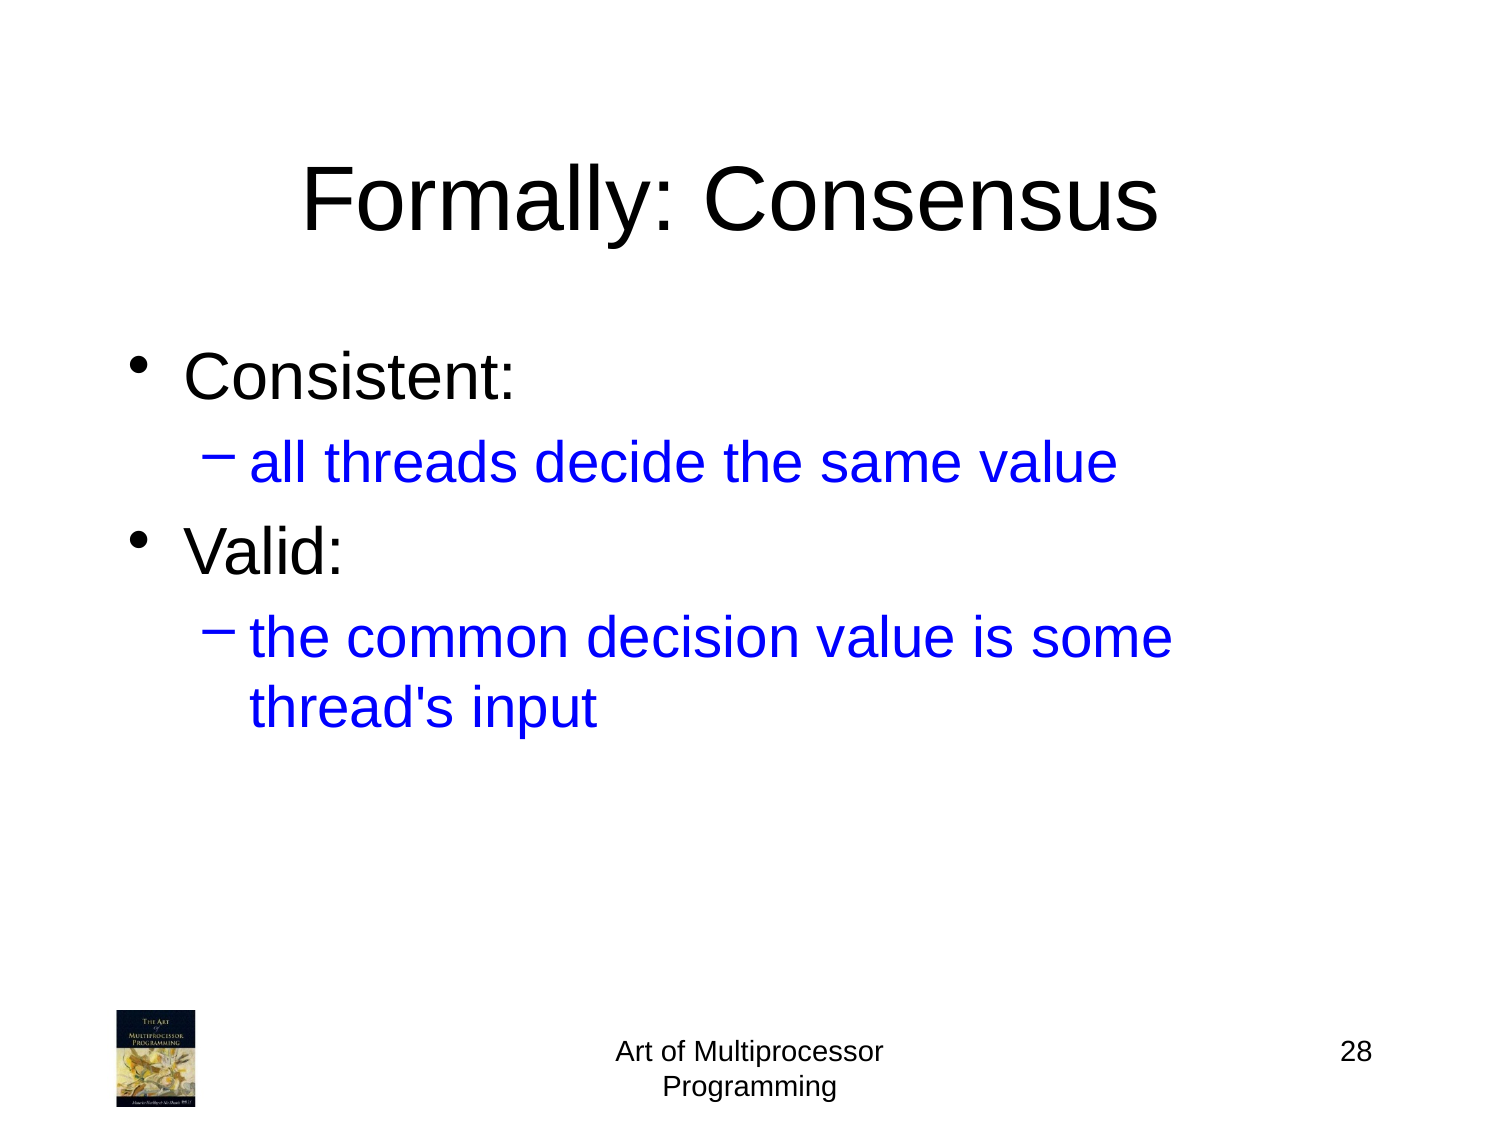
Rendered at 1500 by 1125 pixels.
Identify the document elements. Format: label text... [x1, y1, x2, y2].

text_box Art of Multiprocessor Programming [512, 1024, 988, 1100]
text_box 28 [1074, 1024, 1388, 1100]
list Consistent: all threads decide the same value Valid: the common decision value is some thread's input [112, 324, 1388, 1000]
title Formally: Consensus [112, 99, 1388, 288]
picture [107, 1010, 204, 1107]
